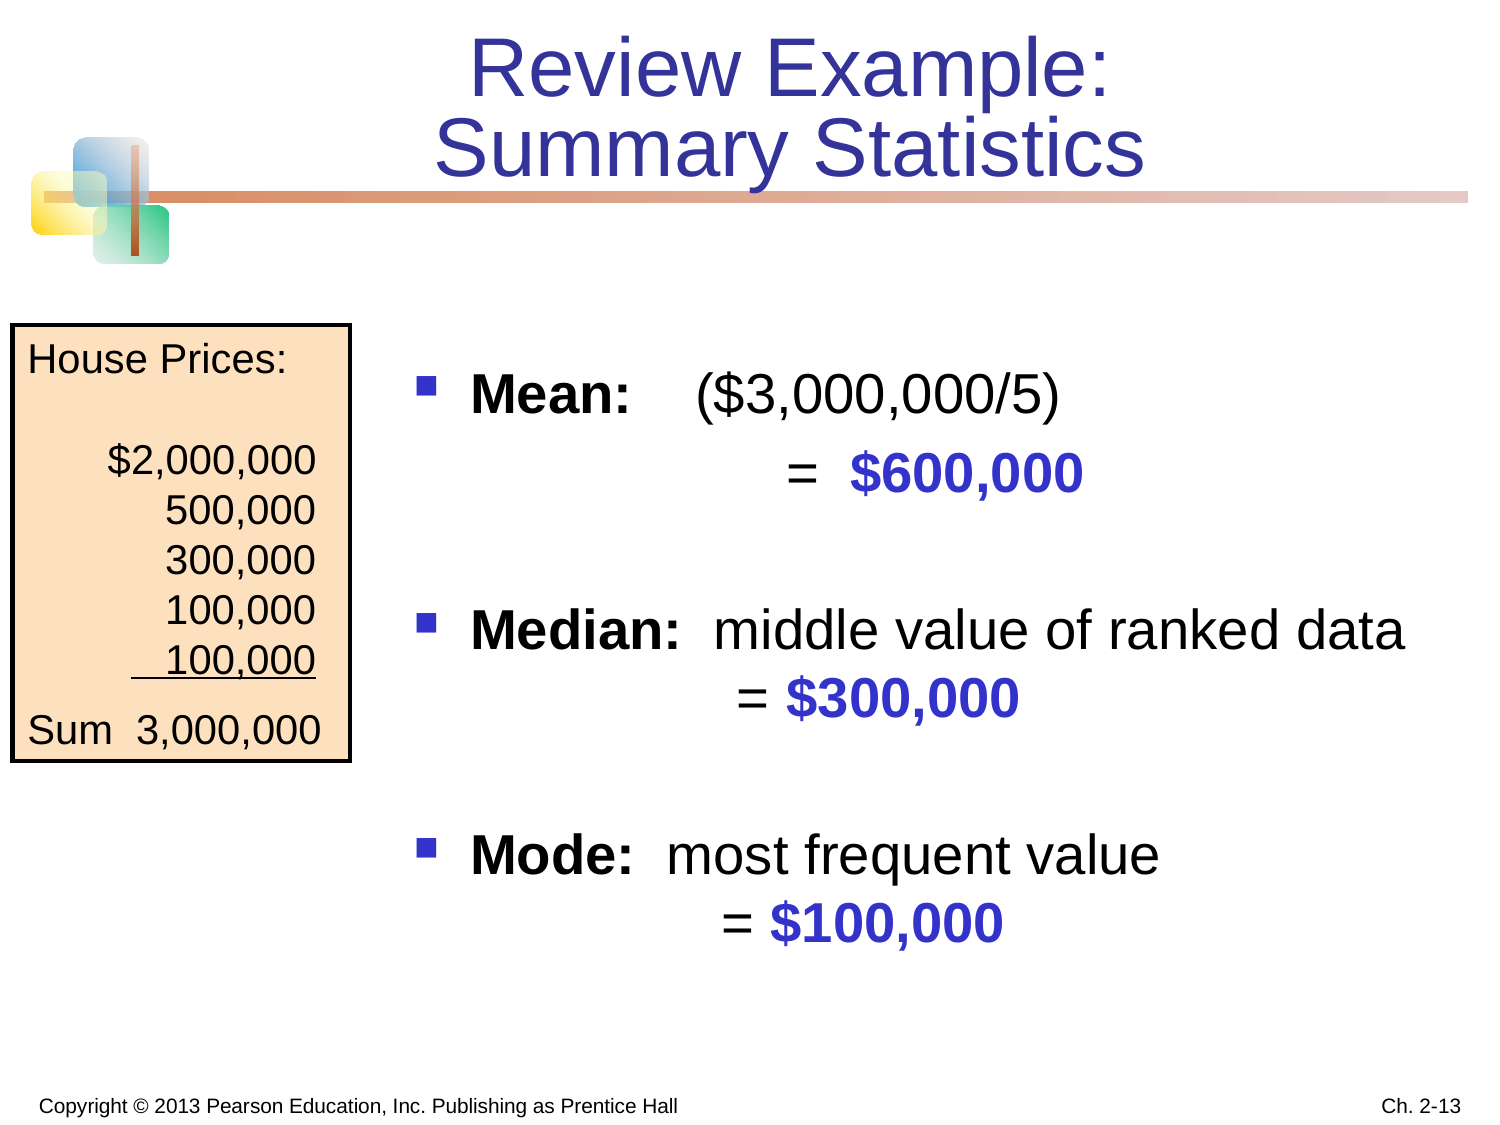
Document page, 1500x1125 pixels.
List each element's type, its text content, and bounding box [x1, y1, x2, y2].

text_box House Prices: $2,000,000 500,000 300,000 100,000 100,000 Sum 3,000,000 [12, 324, 350, 761]
footer Copyright © 2013 Pearson Education, Inc. Publishing as Prentice Hall [24, 1071, 826, 1125]
title Review Example: Summary Statistics [237, 37, 1344, 201]
slide_number Ch. 2-13 [1124, 1071, 1476, 1125]
list Mean: ($3,000,000/5) = $600,000 Median: middle value of ranked data = $300,000 Mode: most frequent value = $100,000 [399, 349, 1500, 1026]
